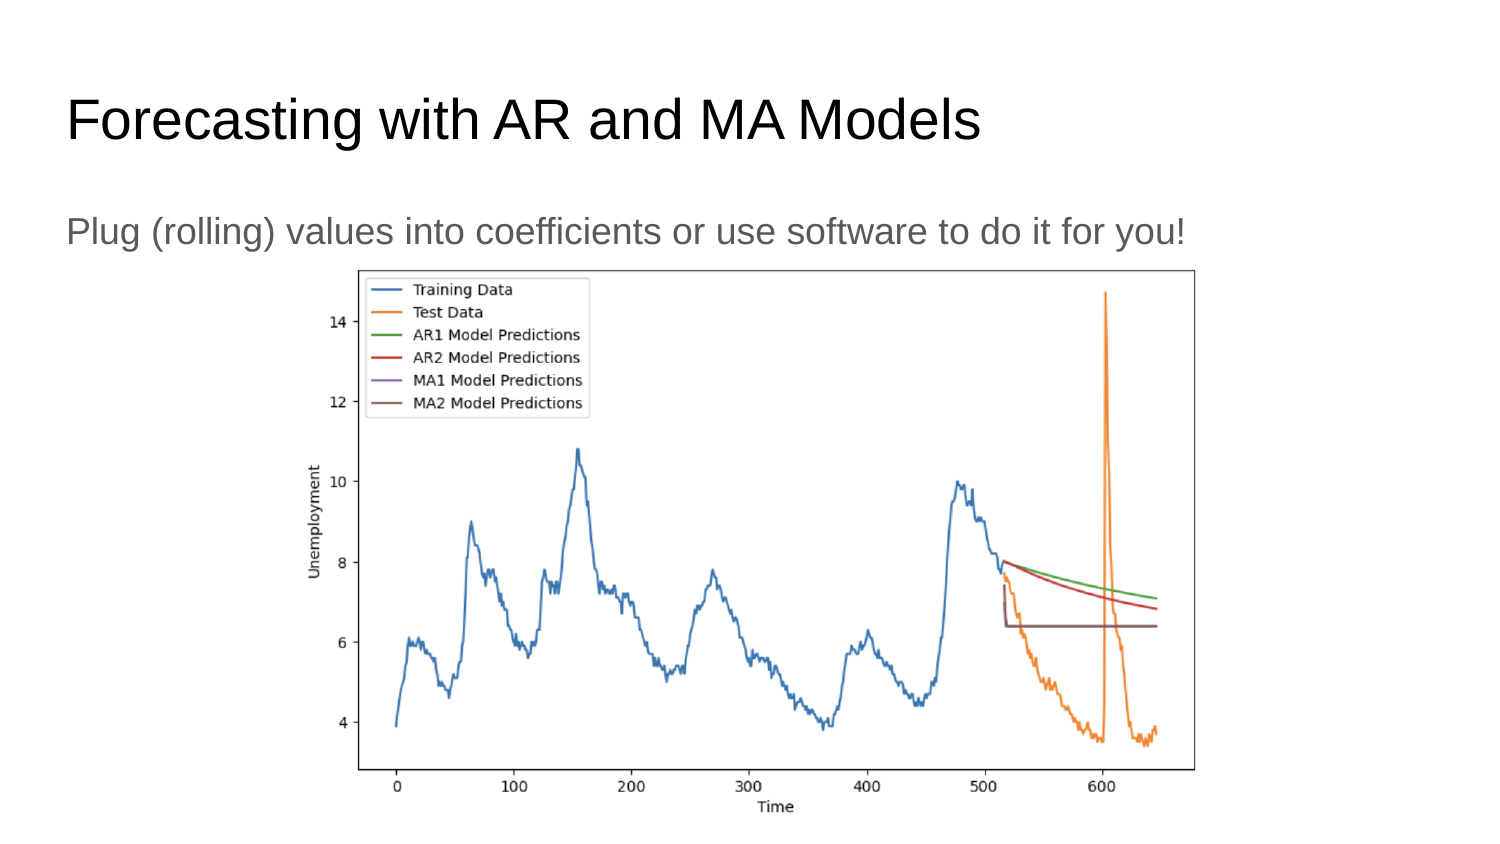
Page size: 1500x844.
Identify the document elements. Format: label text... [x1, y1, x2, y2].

list Plug (rolling) values into coefficients or use software to do it for you! [51, 189, 1449, 750]
title Forecasting with AR and MA Models [51, 72, 1449, 167]
picture [293, 262, 1207, 824]
